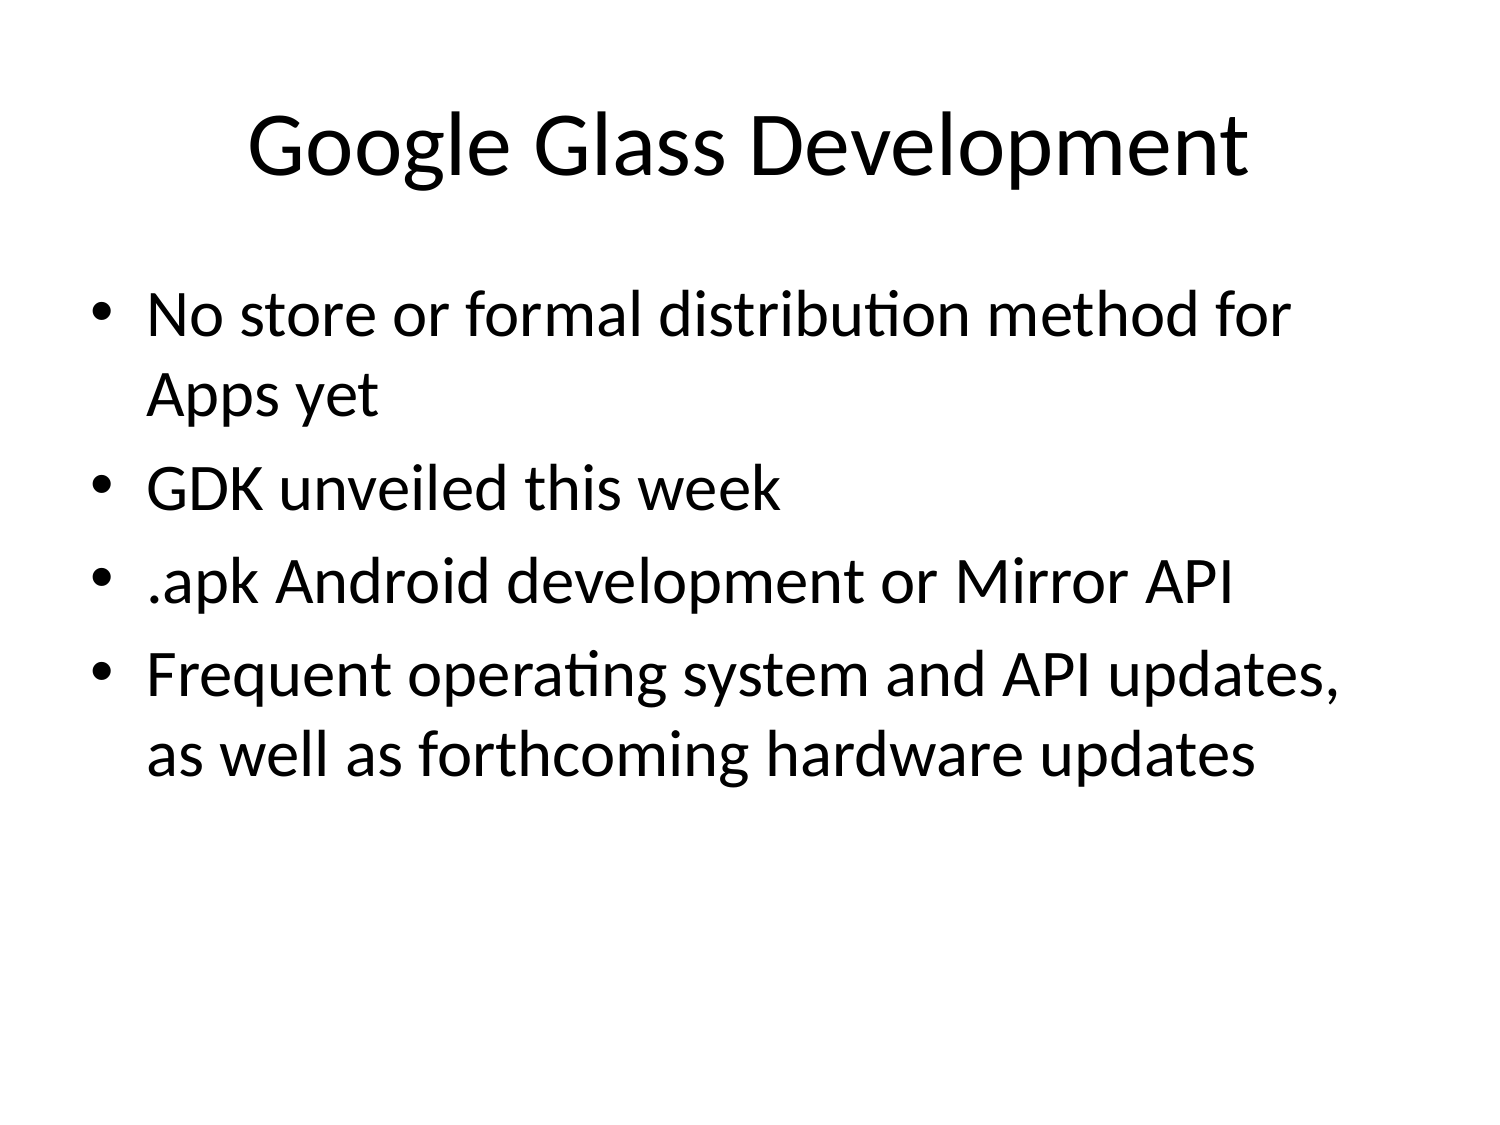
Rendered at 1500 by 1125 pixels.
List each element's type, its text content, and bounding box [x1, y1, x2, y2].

list No store or formal distribution method for Apps yet GDK unveiled this week .apk Android development or Mirror API Frequent operating system and API updates, as well as forthcoming hardware updates [75, 262, 1425, 1005]
title Google Glass Development [75, 45, 1425, 233]
